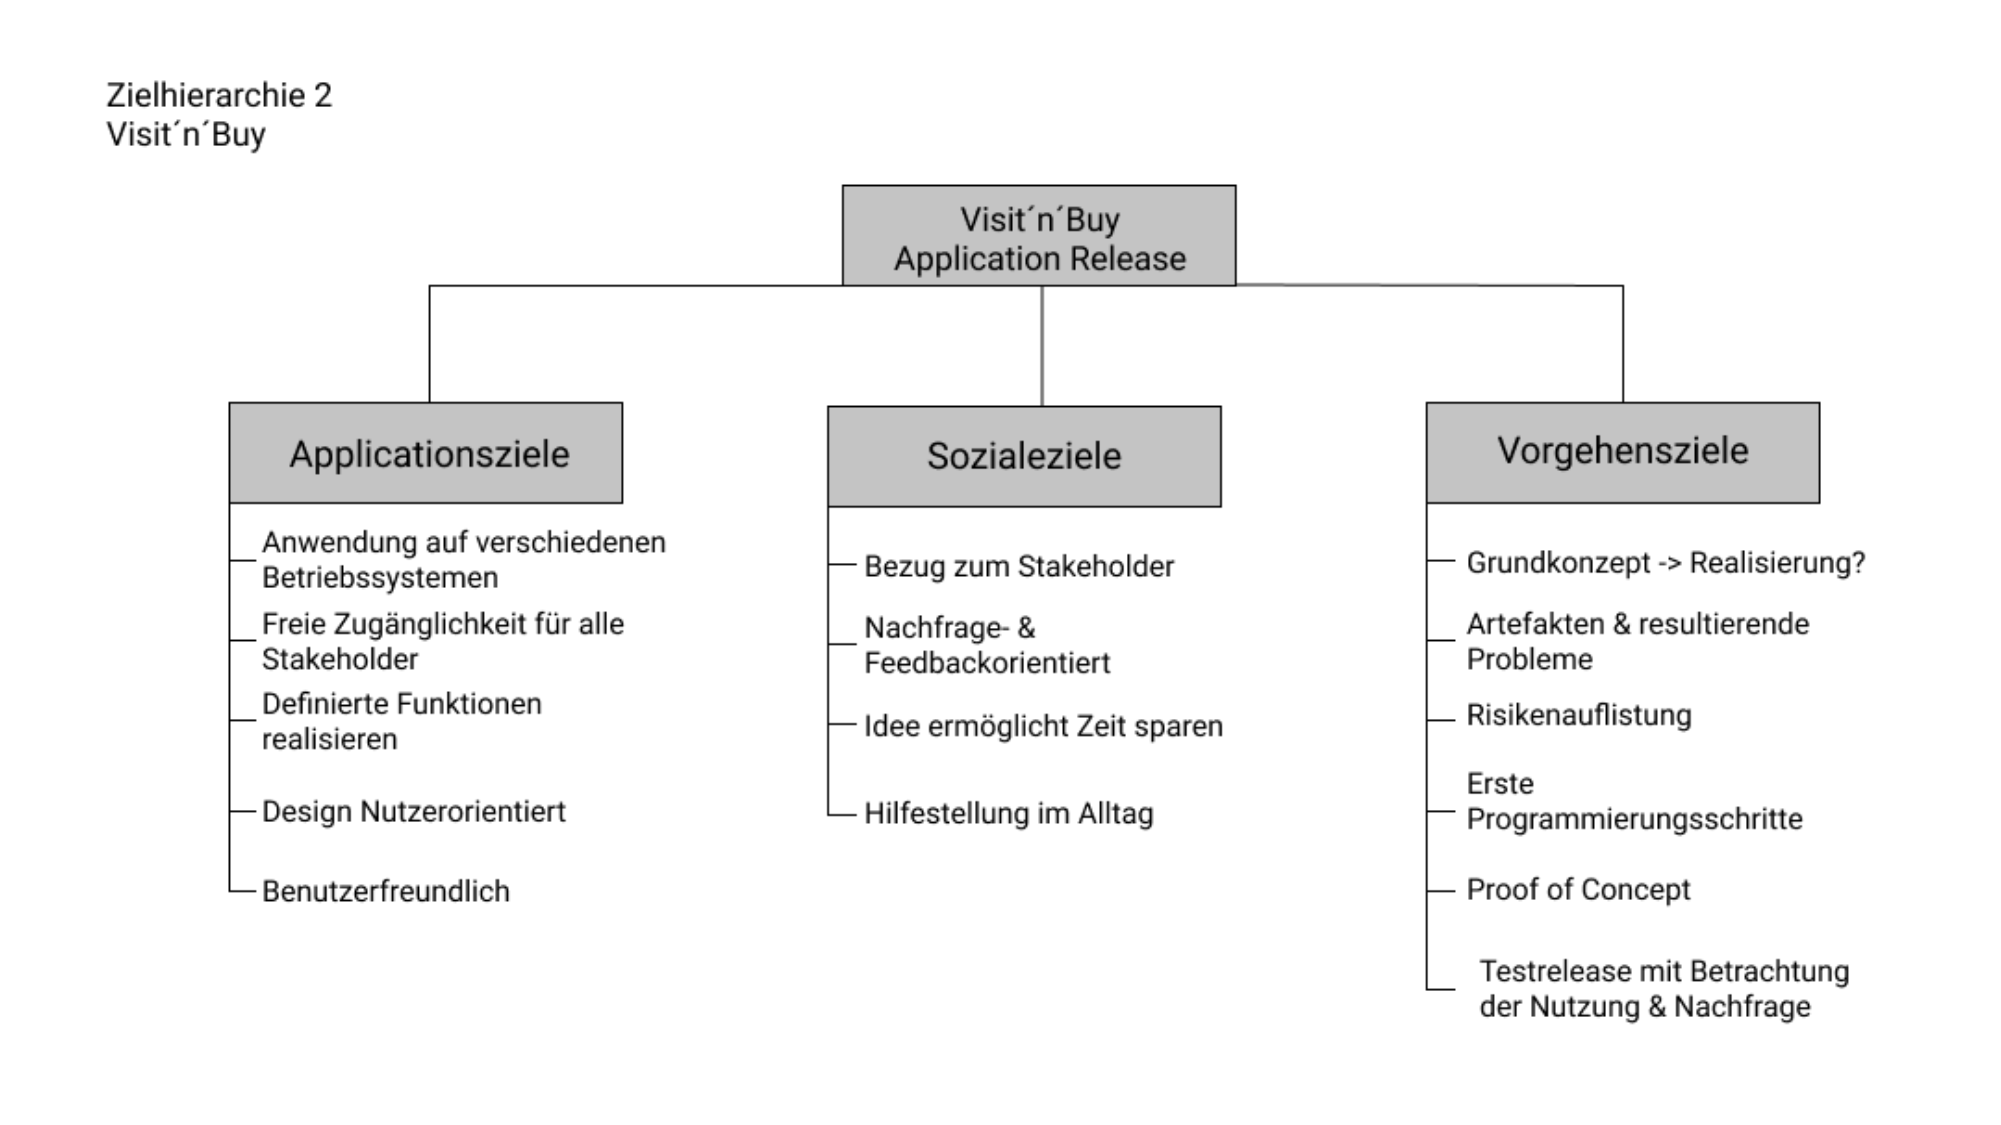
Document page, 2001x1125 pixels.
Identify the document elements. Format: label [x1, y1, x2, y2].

list [64, 55, 1960, 1125]
